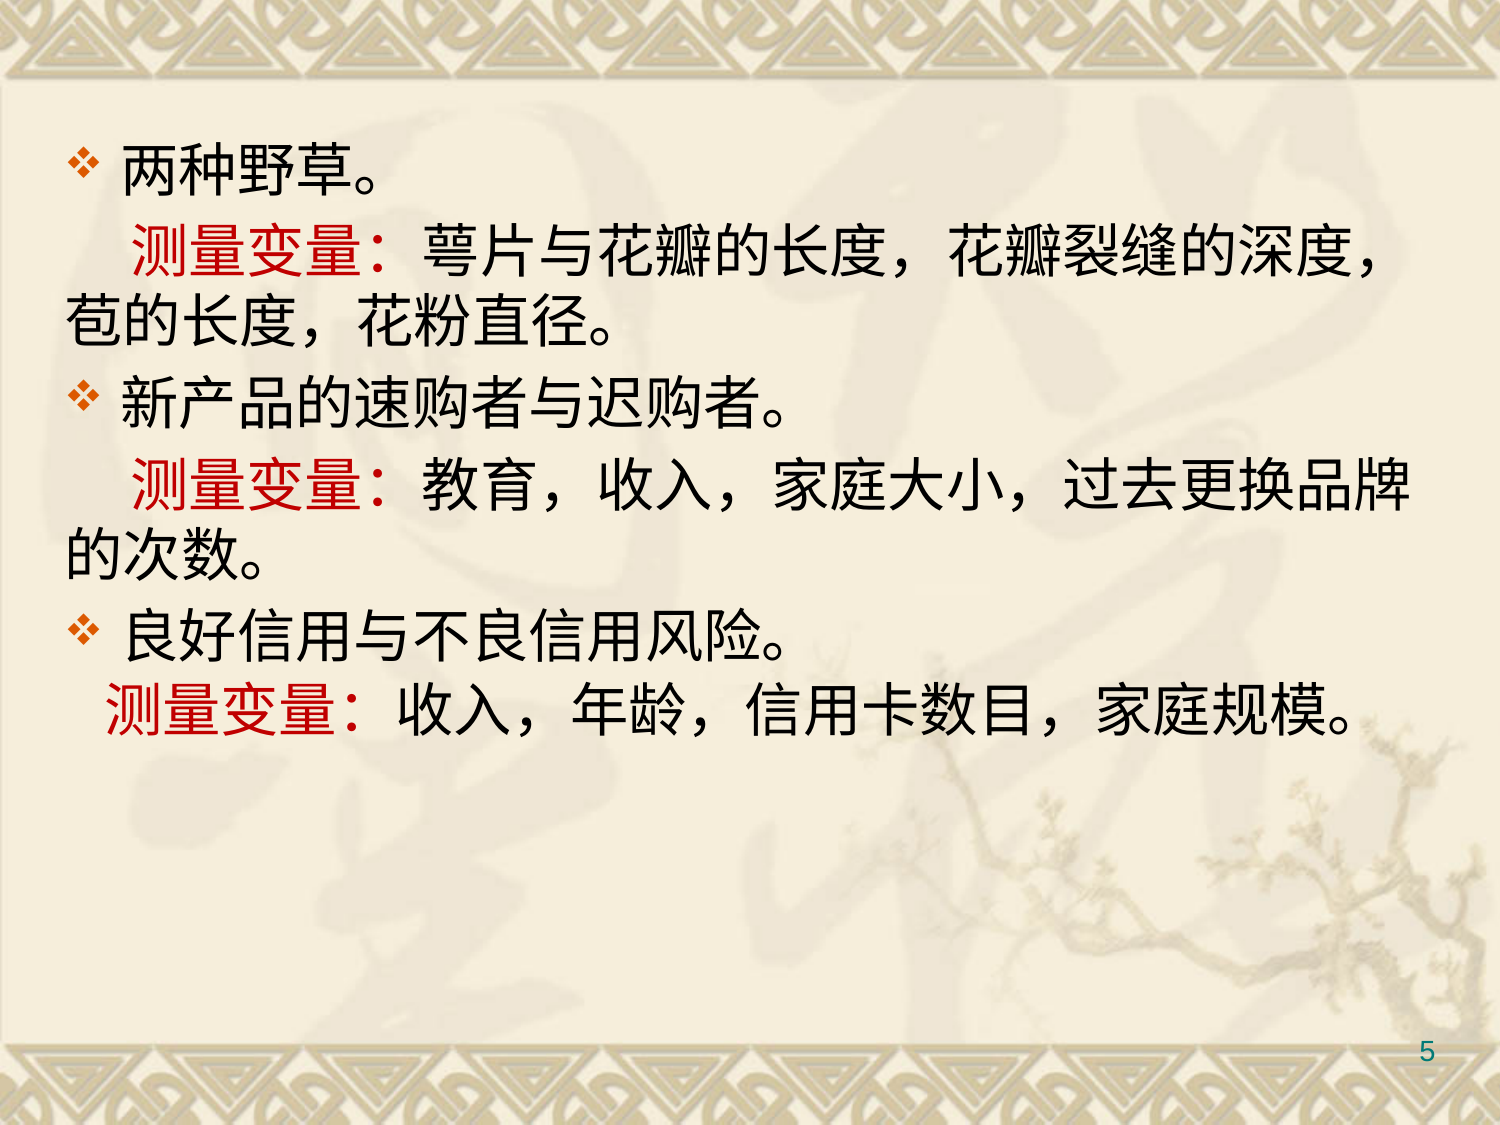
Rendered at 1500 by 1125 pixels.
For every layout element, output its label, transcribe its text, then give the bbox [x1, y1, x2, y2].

picture [0, 0, 1500, 1125]
list 两种野草。 测量变量：萼片与花瓣的长度，花瓣裂缝的深度，苞的长度，花粉直径。 新产品的速购者与迟购者。 测量变量：教育，收入，家庭大小，过去更换品牌的次数。 良好信用与不良信用风险。 测量变量：收入，年龄，信用卡数目，家庭规模。 [49, 125, 1451, 1001]
slide_number 5 [1074, 1024, 1451, 1103]
